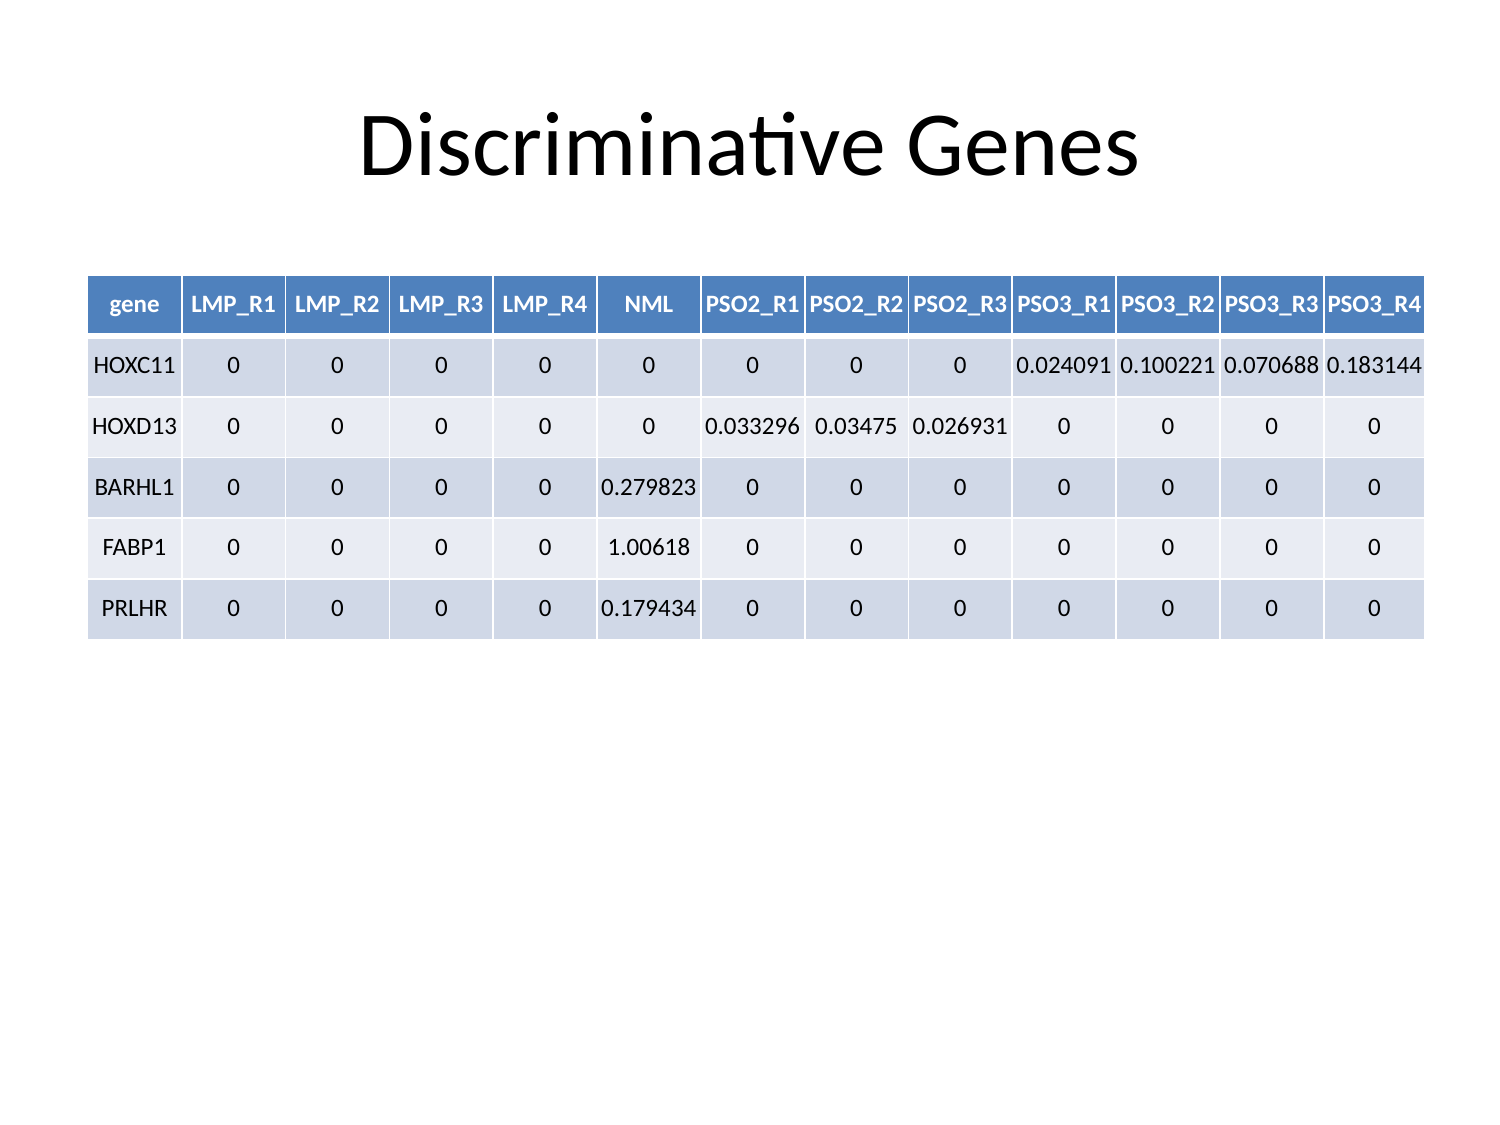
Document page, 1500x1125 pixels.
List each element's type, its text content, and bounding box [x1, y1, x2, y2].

table_cell 0 [286, 580, 389, 639]
table_cell 0.026931 [909, 398, 1011, 457]
table_cell 0 [806, 580, 908, 639]
table_cell 0 [702, 580, 804, 639]
table_cell 0.033296 [702, 398, 804, 457]
table_cell 0 [598, 398, 700, 457]
table_cell 0 [183, 580, 285, 639]
table_header LMP_R2 [286, 276, 389, 333]
table_cell 0 [1013, 458, 1115, 517]
table_cell 0 [286, 398, 389, 457]
table_cell 0 [390, 458, 492, 517]
table_cell 0 [1117, 519, 1219, 578]
table_cell 0.279823 [598, 458, 700, 517]
table_header LMP_R4 [494, 276, 596, 333]
table_cell 0 [390, 398, 492, 457]
table_cell 0 [183, 519, 285, 578]
table_header PSO3_R1 [1013, 276, 1115, 333]
table_cell HOXD13 [88, 398, 181, 457]
table_cell 0 [1013, 519, 1115, 578]
table_cell 0 [183, 339, 285, 396]
table_cell 0 [1013, 580, 1115, 639]
table_cell 0 [1117, 398, 1219, 457]
table_cell 0 [1117, 580, 1219, 639]
table_cell 0.183144 [1325, 339, 1424, 396]
table_cell 0 [598, 339, 700, 396]
table_header PSO3_R3 [1221, 276, 1323, 333]
table_header PSO3_R2 [1117, 276, 1219, 333]
table_cell 0 [390, 519, 492, 578]
table_cell 0 [702, 519, 804, 578]
table_cell 1.00618 [598, 519, 700, 578]
table_header LMP_R3 [390, 276, 492, 333]
table_cell 0 [286, 519, 389, 578]
table_cell 0.070688 [1221, 339, 1323, 396]
table_cell 0.03475 [806, 398, 908, 457]
table_cell 0 [183, 398, 285, 457]
table_header PSO2_R3 [909, 276, 1011, 333]
title Discriminative Genes [75, 45, 1425, 233]
table_cell 0 [1325, 519, 1424, 578]
table_cell 0 [286, 458, 389, 517]
table_cell 0 [909, 458, 1011, 517]
table_cell 0 [1325, 398, 1424, 457]
table_cell 0 [494, 519, 596, 578]
table_cell 0 [1013, 398, 1115, 457]
table_cell 0 [390, 580, 492, 639]
table_cell 0 [183, 458, 285, 517]
table_header PSO3_R4 [1325, 276, 1424, 333]
table_cell 0 [806, 458, 908, 517]
table_cell 0 [909, 339, 1011, 396]
table_cell HOXC11 [88, 339, 181, 396]
table_cell 0 [909, 519, 1011, 578]
table_cell 0 [806, 339, 908, 396]
table_cell 0 [1325, 580, 1424, 639]
table_header NML [598, 276, 700, 333]
table_cell 0 [702, 339, 804, 396]
table_cell 0.024091 [1013, 339, 1115, 396]
table_cell 0 [494, 398, 596, 457]
table_header LMP_R1 [183, 276, 285, 333]
table_cell 0 [1221, 580, 1323, 639]
table_cell 0 [1117, 458, 1219, 517]
table_header PSO2_R2 [806, 276, 908, 333]
table_cell PRLHR [88, 580, 181, 639]
table_cell FABP1 [88, 519, 181, 578]
table_cell 0 [1221, 458, 1323, 517]
table_cell 0 [909, 580, 1011, 639]
table_cell 0 [1325, 458, 1424, 517]
table_header gene [88, 276, 181, 333]
table_cell 0.100221 [1117, 339, 1219, 396]
table_cell 0 [494, 458, 596, 517]
table_cell 0.179434 [598, 580, 700, 639]
table_cell 0 [806, 519, 908, 578]
table_cell 0 [286, 339, 389, 396]
table_cell 0 [494, 339, 596, 396]
table_cell 0 [390, 339, 492, 396]
table_cell BARHL1 [88, 458, 181, 517]
table_cell 0 [1221, 398, 1323, 457]
table_cell 0 [702, 458, 804, 517]
table_header PSO2_R1 [702, 276, 804, 333]
table_cell 0 [494, 580, 596, 639]
table_cell 0 [1221, 519, 1323, 578]
